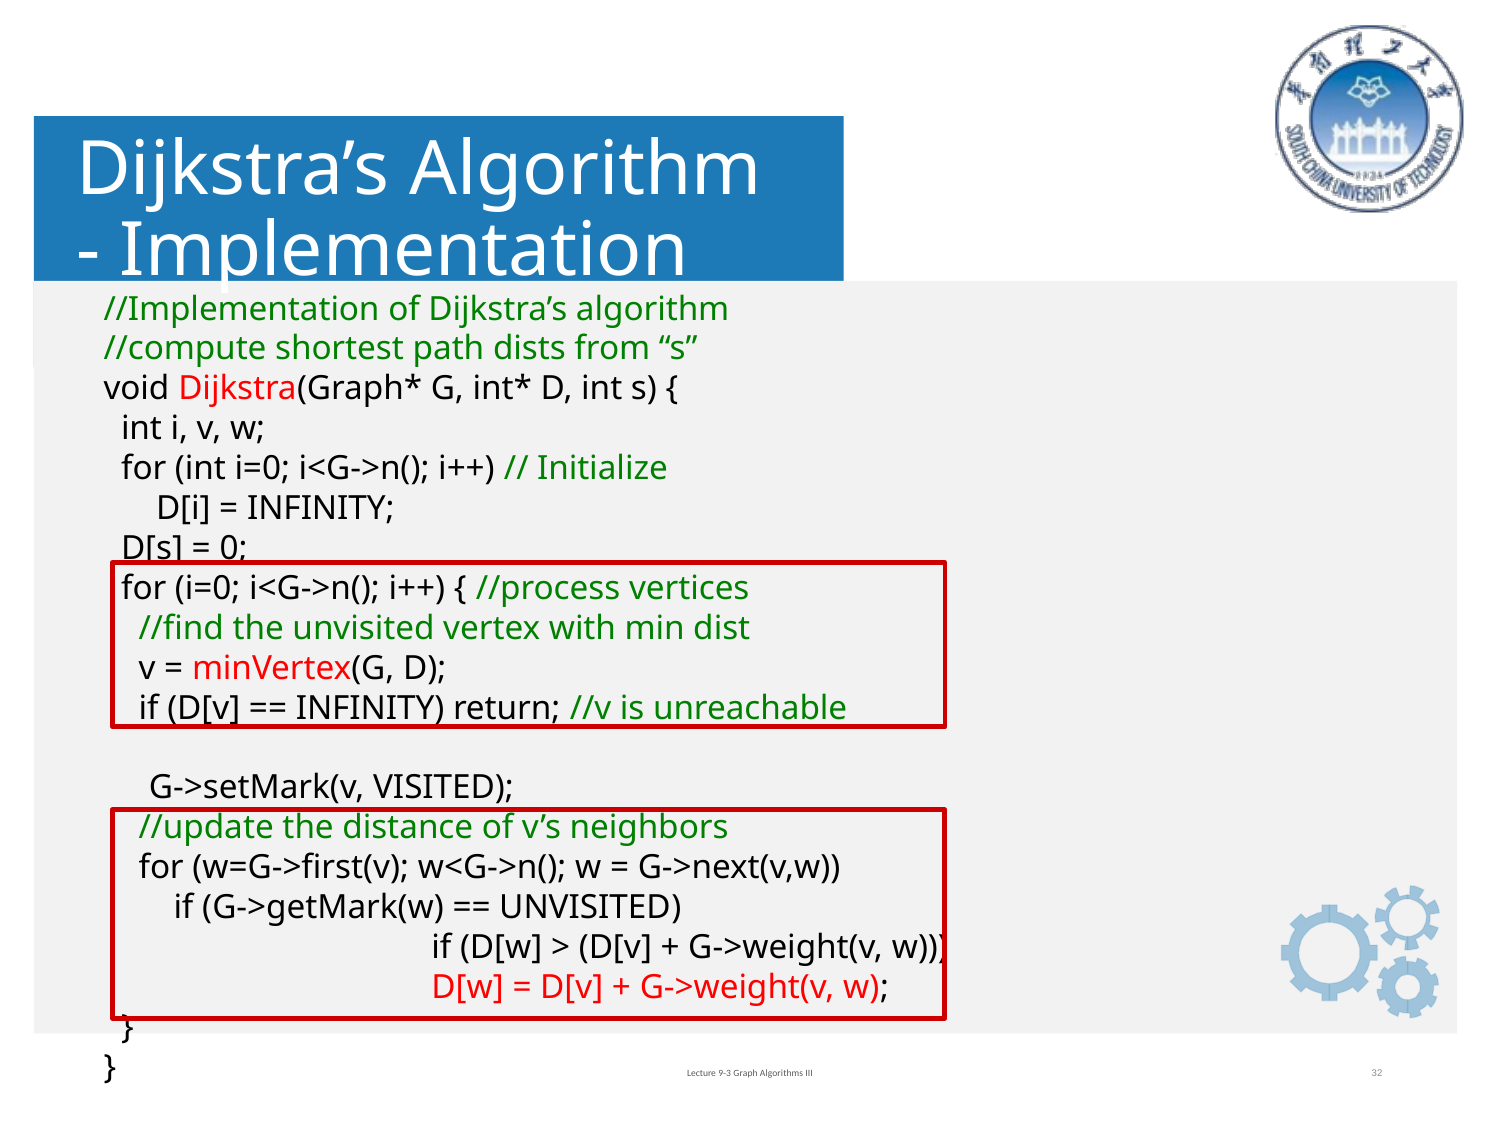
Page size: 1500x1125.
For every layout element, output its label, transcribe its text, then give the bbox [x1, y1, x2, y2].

text_box [111, 561, 946, 728]
text_box [111, 809, 946, 1019]
text_box [33, 280, 1458, 1034]
footer Lecture 9-3 Graph Algorithms III [496, 1042, 1004, 1103]
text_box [1281, 885, 1440, 1018]
text_box Dijkstra’s Algorithm - Implementation [64, 137, 1270, 285]
list //Implementation of Dijkstra’s algorithm //compute shortest path dists from “s” void Dijkstra(Graph* G, int* D, int s) { int i, v, w; for (int i=0; i<G->n(); i++) // Initialize D[i] = INFINITY; D[s] = 0; for (i=0; i<G->n(); i++) { //process vertices //find the unvisited vertex with min dist v = minVertex(G, D); if (D[v] == INFINITY) return; //v is unreachable G->setMark(v, VISITED); //update the distance of v’s neighbors for (w=G->first(v); w<G->n(); w = G->next(v,w)) if (G->getMark(w) == UNVISITED) if (D[w] > (D[v] + G->weight(v, w))) D[w] = D[v] + G->weight(v, w); } } [88, 279, 1404, 947]
slide_number 32 [1060, 1042, 1398, 1103]
picture [1269, 18, 1472, 221]
text_box [33, 115, 845, 280]
